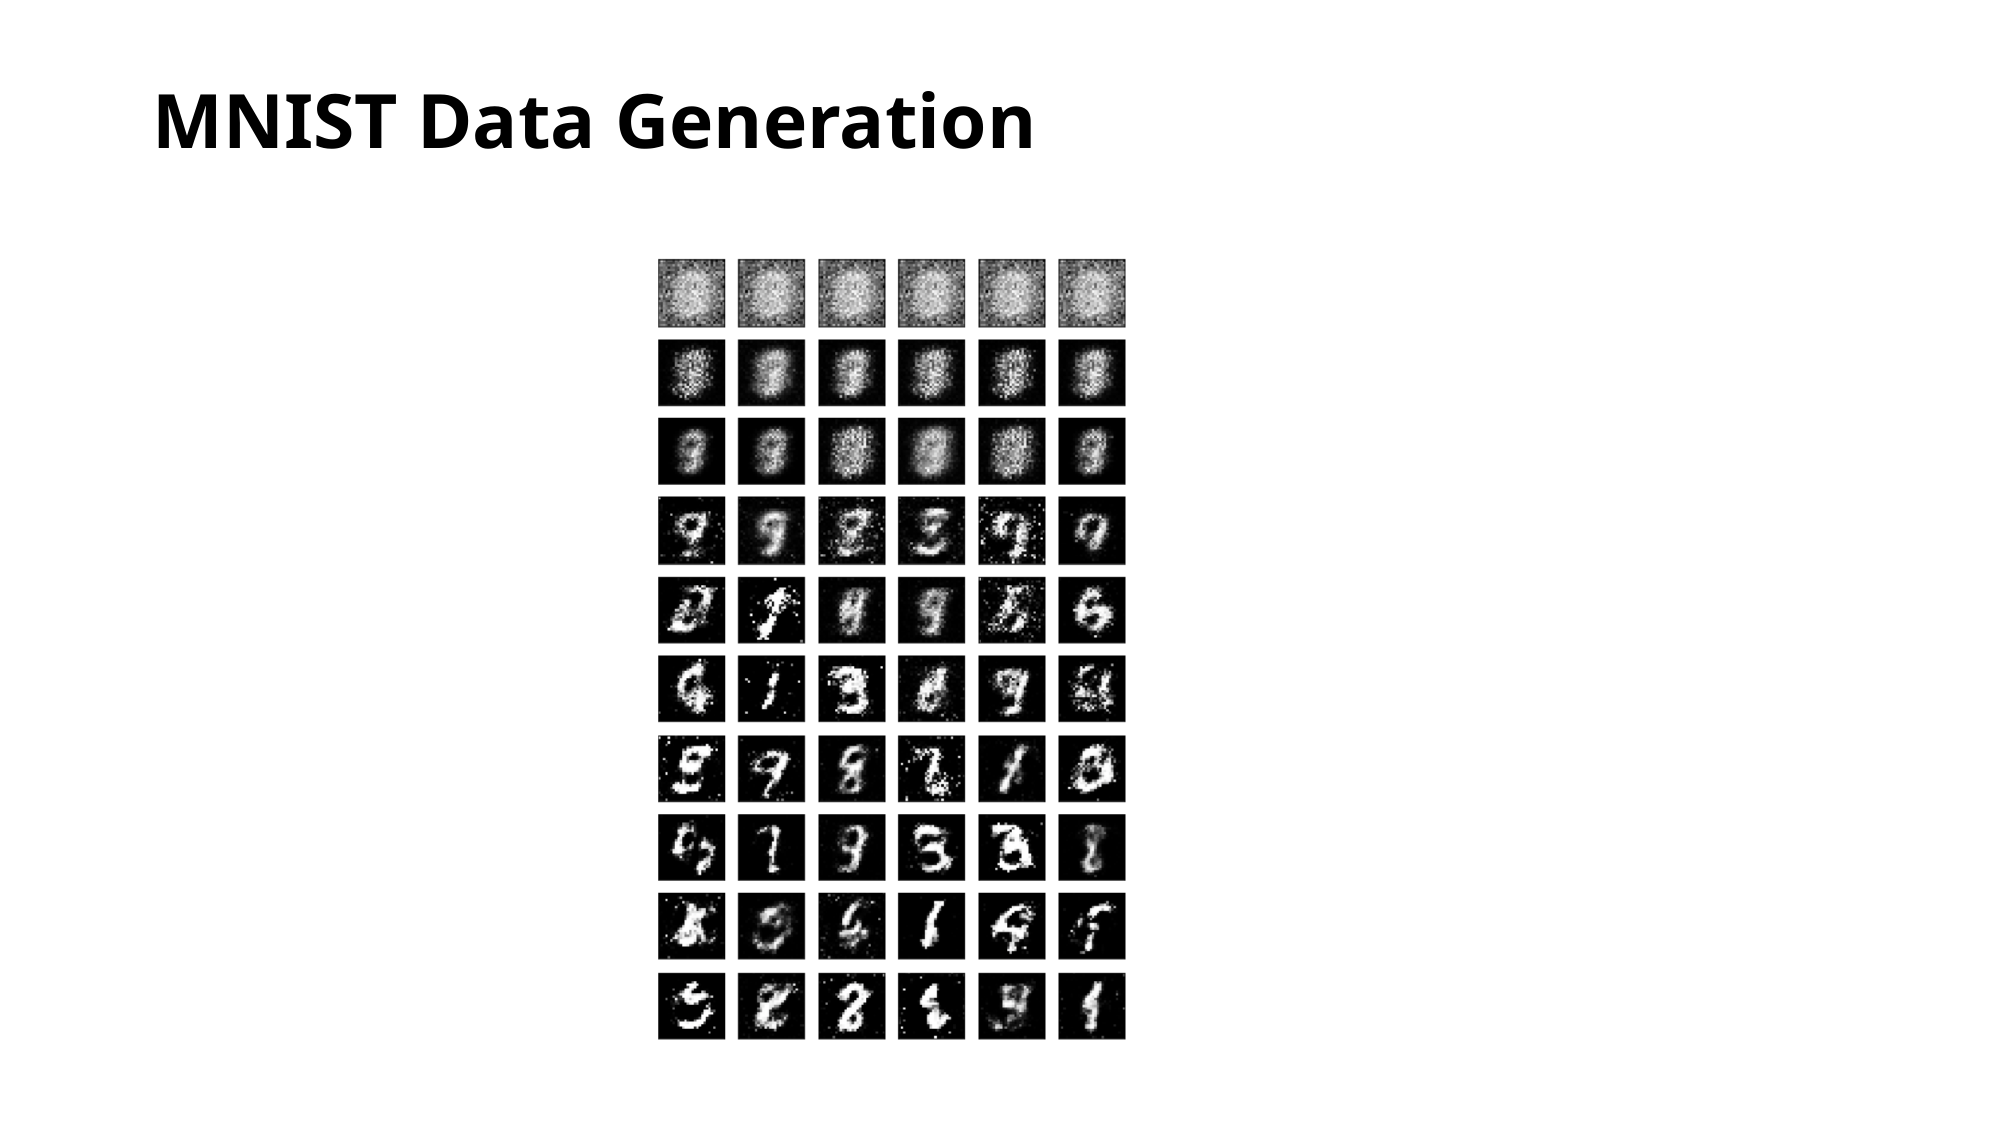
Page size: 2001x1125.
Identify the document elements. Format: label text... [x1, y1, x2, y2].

title MNIST Data Generation [137, 15, 1863, 233]
picture [635, 246, 1141, 1067]
